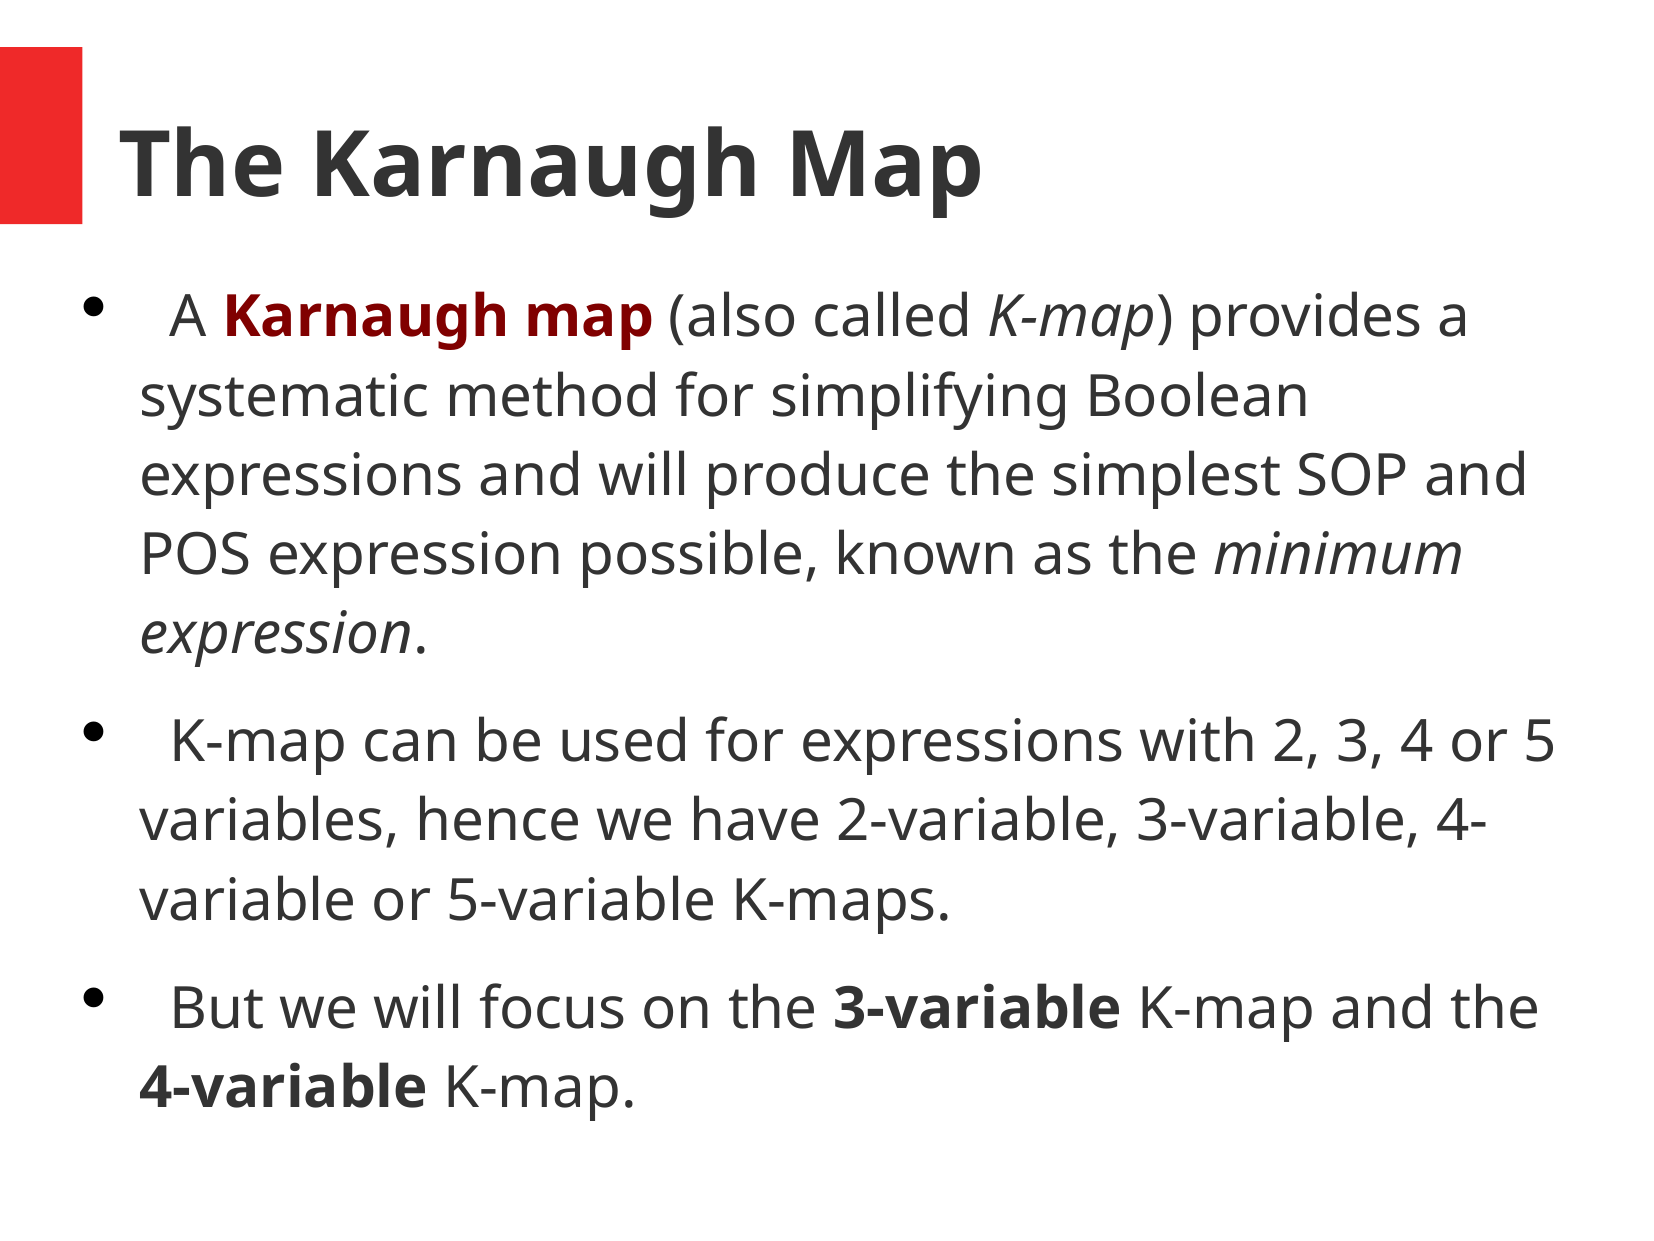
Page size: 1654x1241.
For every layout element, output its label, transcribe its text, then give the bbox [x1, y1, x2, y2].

title The Karnaugh Map [118, 49, 1570, 256]
list A Karnaugh map (also called K-map) provides a systematic method for simplifying Boolean expressions and will produce the simplest SOP and POS expression possible, known as the minimum expression. K-map can be used for expressions with 2, 3, 4 or 5 variables, hence we have 2-variable, 3-variable, 4-variable or 5-variable K-maps. But we will focus on the 3-variable K-map and the 4-variable K-map. [83, 269, 1595, 1217]
